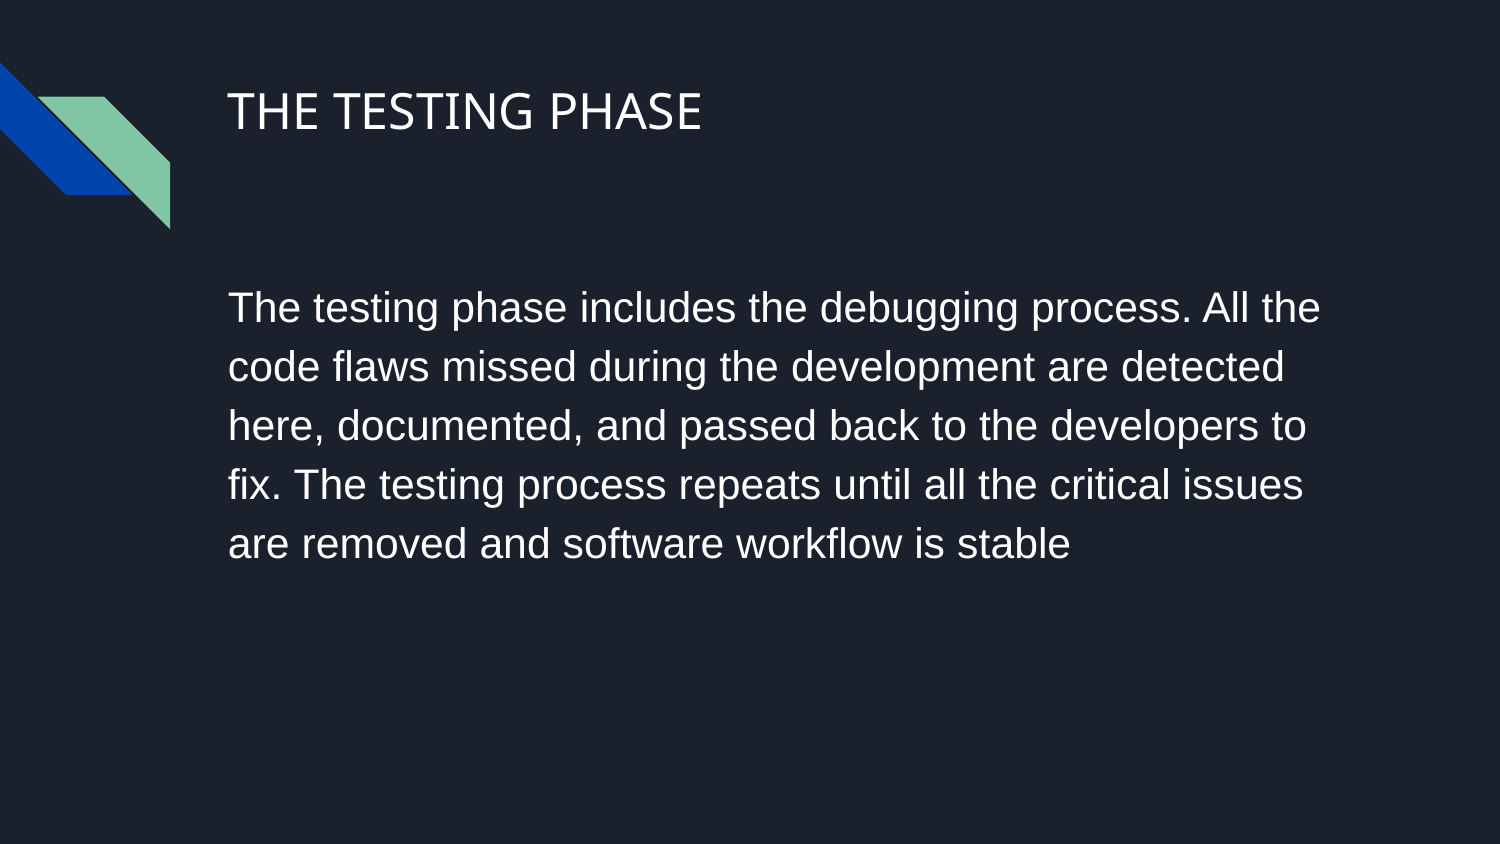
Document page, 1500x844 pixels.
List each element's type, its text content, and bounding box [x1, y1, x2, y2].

title THE TESTING PHASE [212, 64, 1368, 215]
list The testing phase includes the debugging process. All the code flaws missed during the development are detected here, documented, and passed back to the developers to fix. The testing process repeats until all the critical issues are removed and software workflow is stable [212, 257, 1368, 735]
